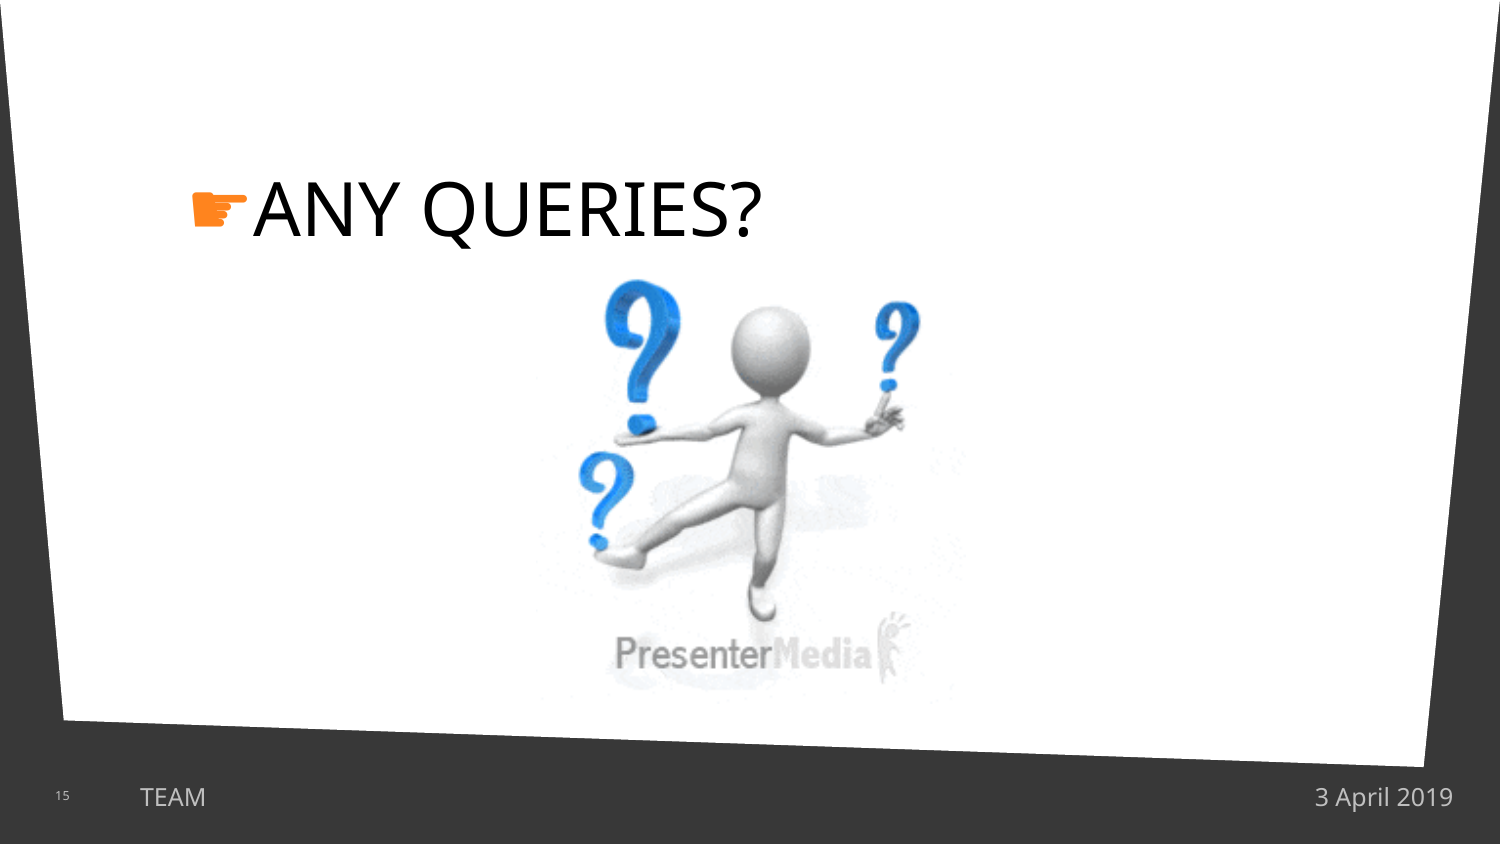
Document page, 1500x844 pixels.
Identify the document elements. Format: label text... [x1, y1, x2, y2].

picture [536, 274, 966, 705]
footer TEAM [125, 773, 750, 821]
text_box ANY QUERIES? [171, 153, 970, 259]
slide_number 15 [31, 773, 94, 821]
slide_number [1195, 773, 1469, 821]
